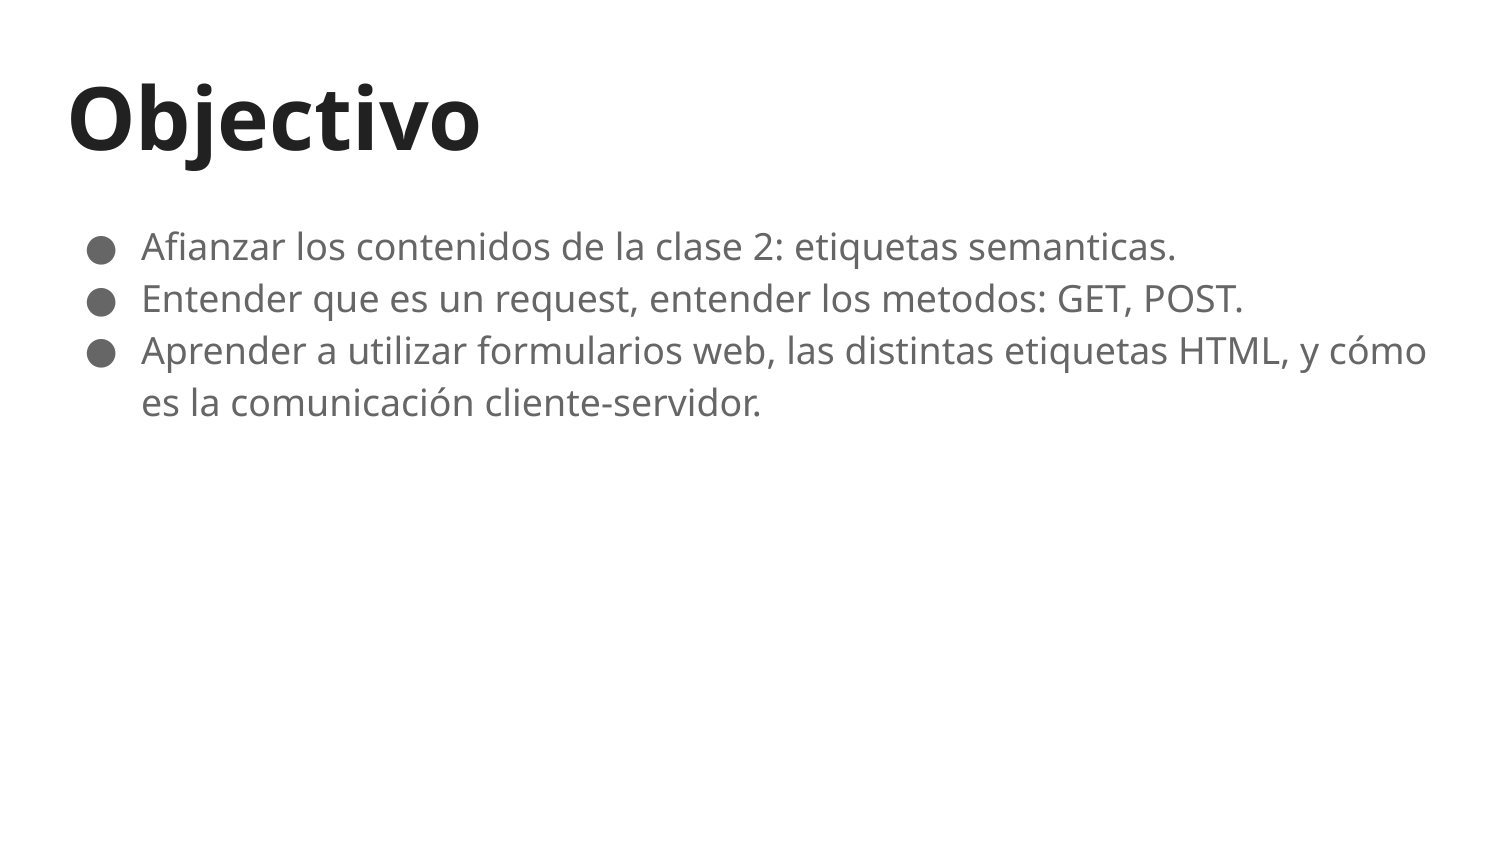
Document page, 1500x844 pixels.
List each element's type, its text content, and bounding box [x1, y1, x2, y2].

title Objectivo [51, 48, 1449, 180]
list Afianzar los contenidos de la clase 2: etiquetas semanticas. Entender que es un request, entender los metodos: GET, POST. Aprender a utilizar formularios web, las distintas etiquetas HTML, y cómo es la comunicación cliente-servidor. [51, 201, 1449, 750]
